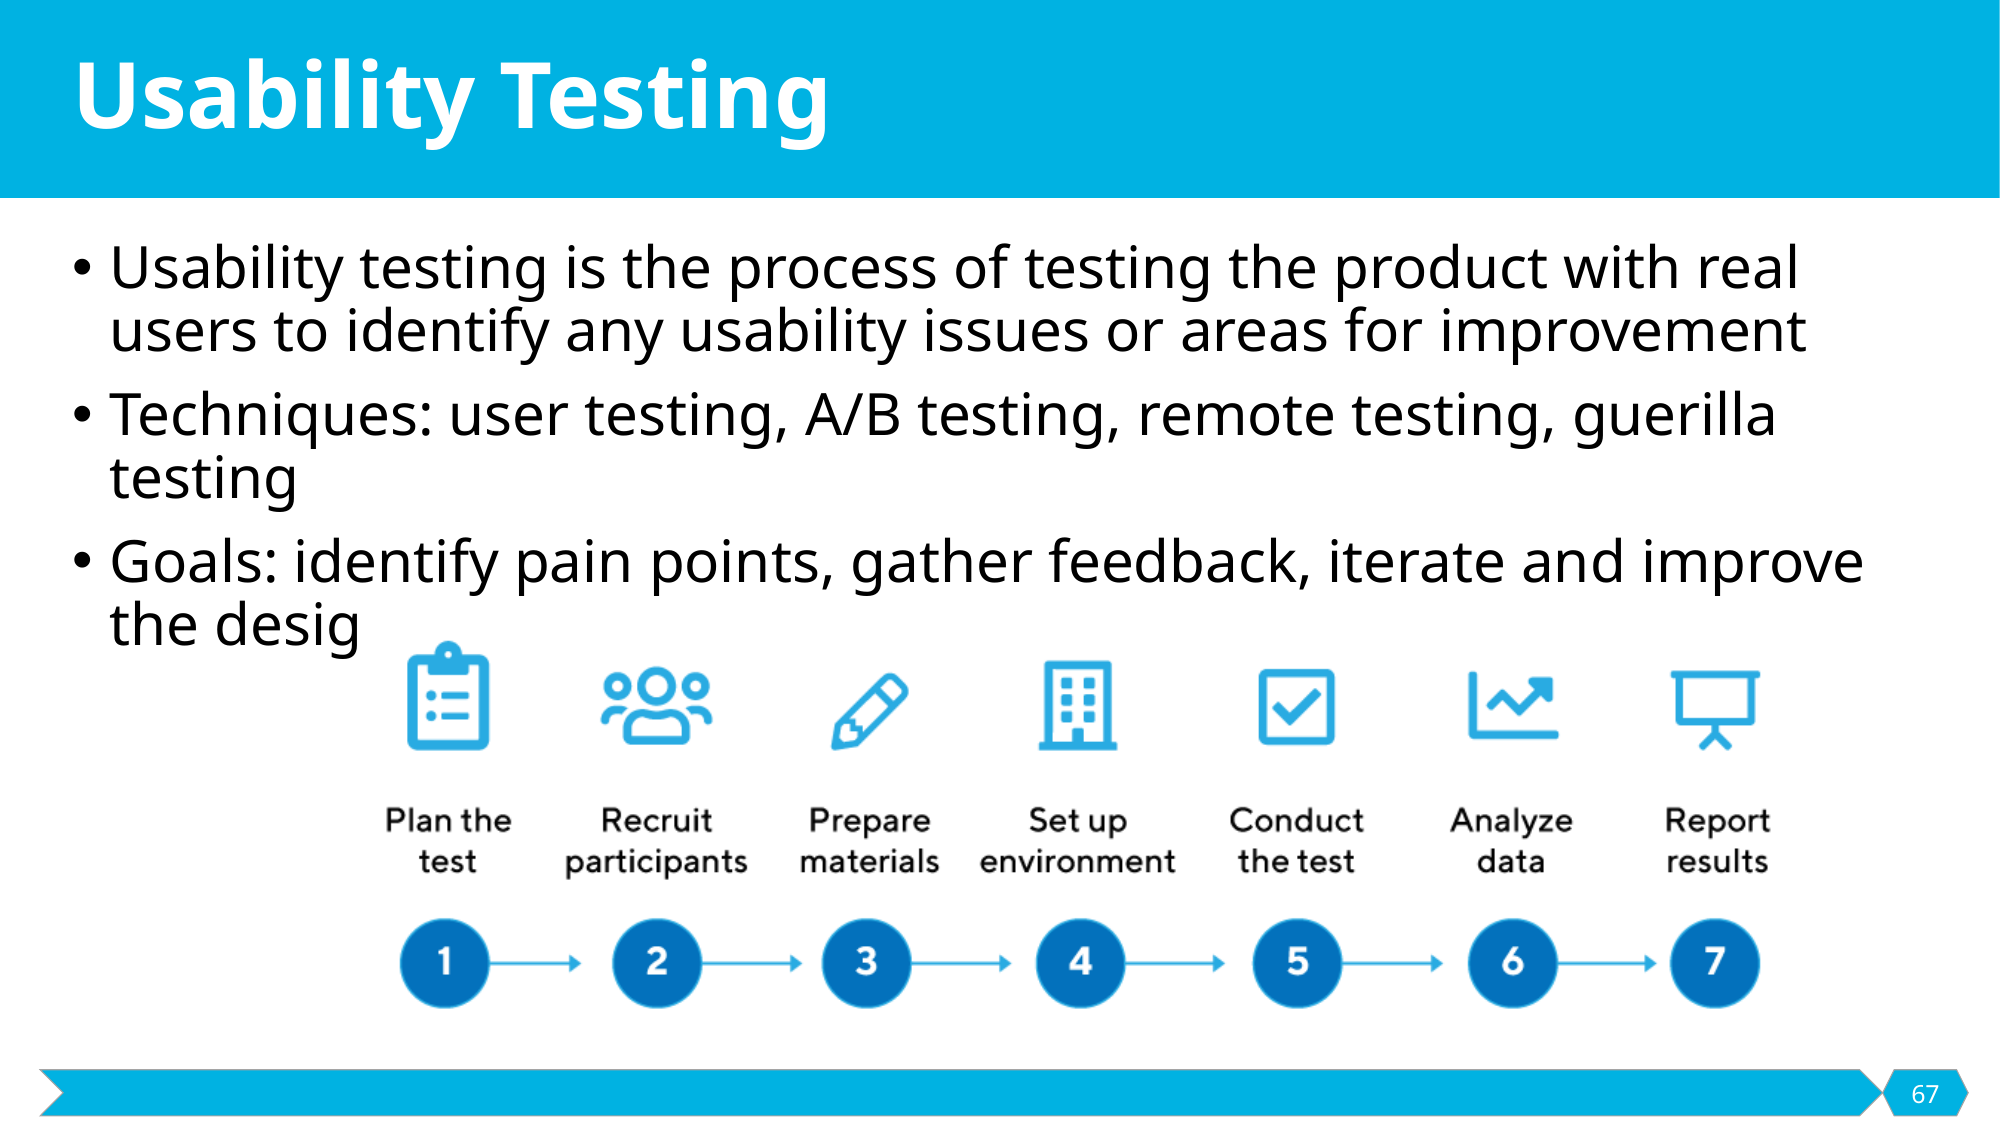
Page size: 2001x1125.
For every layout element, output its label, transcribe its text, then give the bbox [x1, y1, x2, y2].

slide_number 67 [1882, 1065, 1969, 1125]
list Usability testing is the process of testing the product with real users to identify any usability issues or areas for improvement Techniques: user testing, A/B testing, remote testing, guerilla testing Goals: identify pain points, gather feedback, iterate and improve the design [56, 230, 1969, 1010]
picture [358, 605, 1798, 1043]
title Usability Testing [56, 0, 1969, 199]
